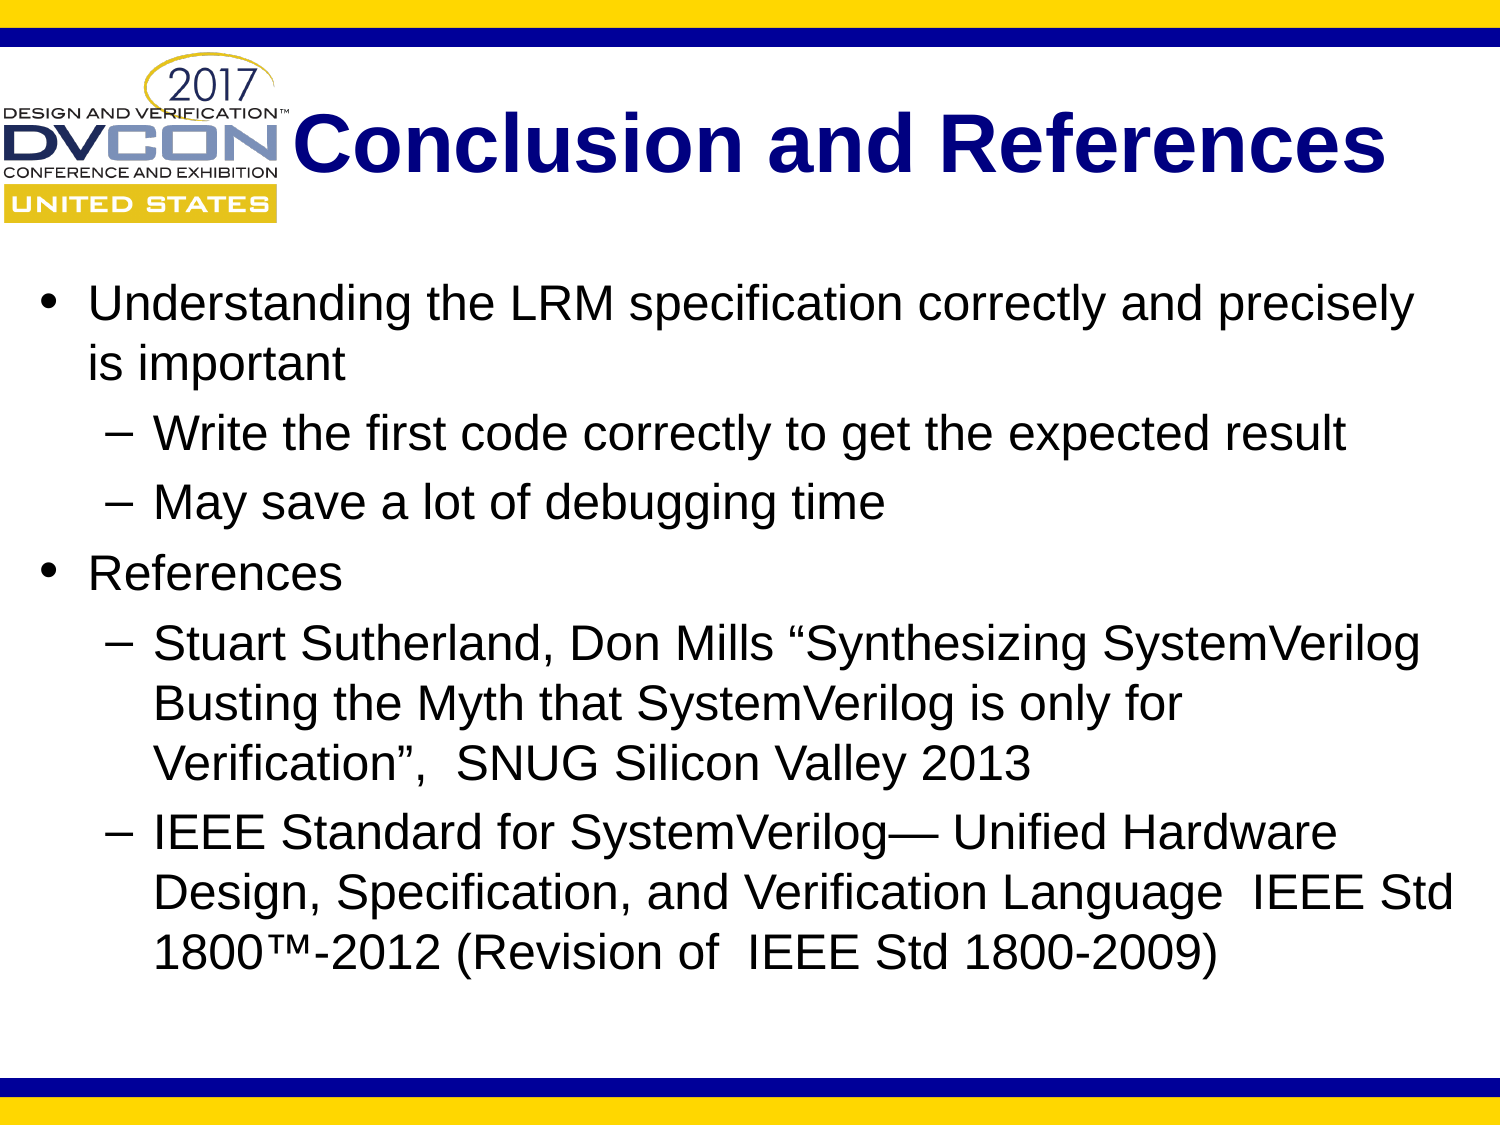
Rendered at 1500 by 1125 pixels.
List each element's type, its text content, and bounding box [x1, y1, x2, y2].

picture [0, 46, 277, 223]
title Conclusion and References [277, 45, 1478, 233]
list Understanding the LRM specification correctly and precisely is important Write the first code correctly to get the expected result May save a lot of debugging time References Stuart Sutherland, Don Mills “Synthesizing SystemVerilog Busting the Myth that SystemVerilog is only for Verification”, SNUG Silicon Valley 2013 IEEE Standard for SystemVerilog— Unified Hardware Design, Specification, and Verification Language IEEE Std 1800™-2012 (Revision of IEEE Std 1800-2009) [24, 262, 1475, 1063]
